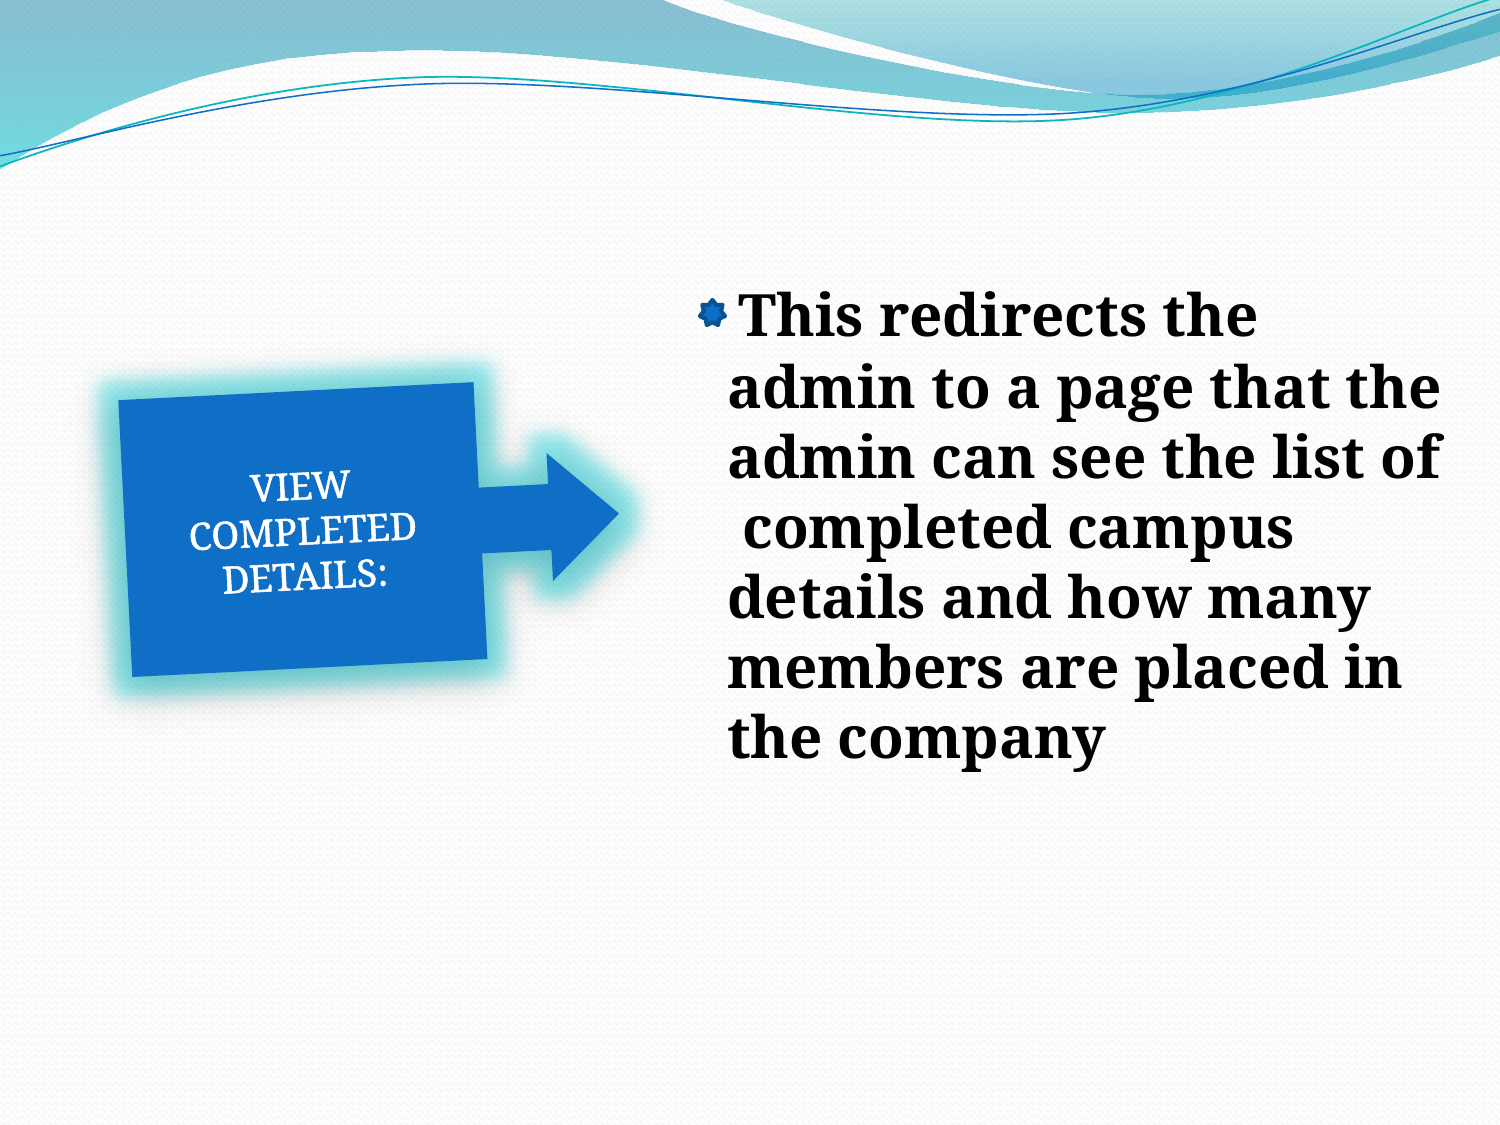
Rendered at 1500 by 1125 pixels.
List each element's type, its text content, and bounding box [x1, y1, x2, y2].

text_box VIEW COMPLETED DETAILS: [116, 380, 622, 680]
text_box This redirects the admin to a page that the admin can see the list of completed campus details and how many members are placed in the company [637, 262, 1466, 777]
text_box [697, 297, 728, 327]
